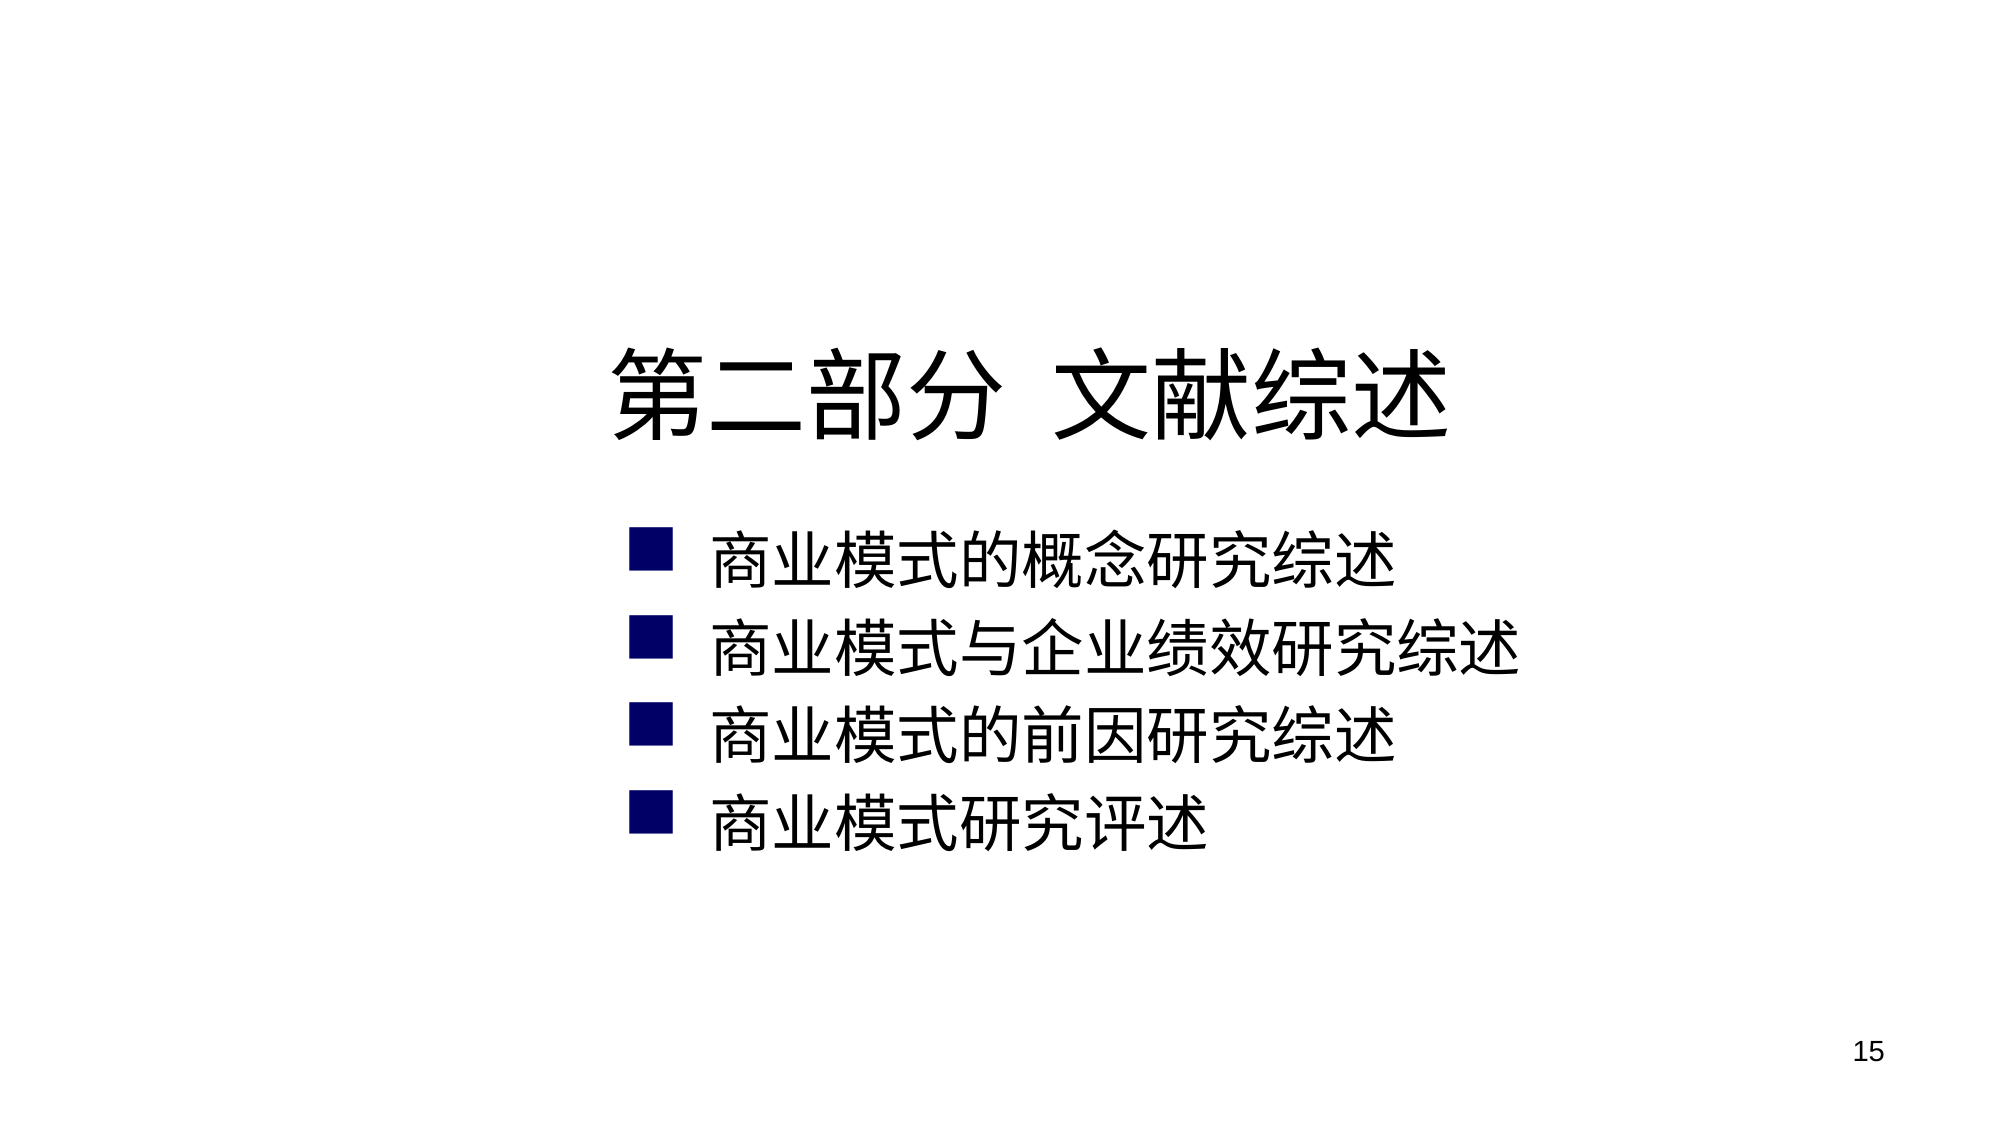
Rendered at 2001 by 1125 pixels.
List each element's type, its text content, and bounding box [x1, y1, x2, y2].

text_box 第二部分 文献综述 [312, 325, 1748, 460]
text_box 商业模式的概念研究综述 商业模式与企业绩效研究综述 商业模式的前因研究综述 商业模式研究评述 [608, 513, 1542, 959]
slide_number 15 [1433, 1024, 1900, 1103]
